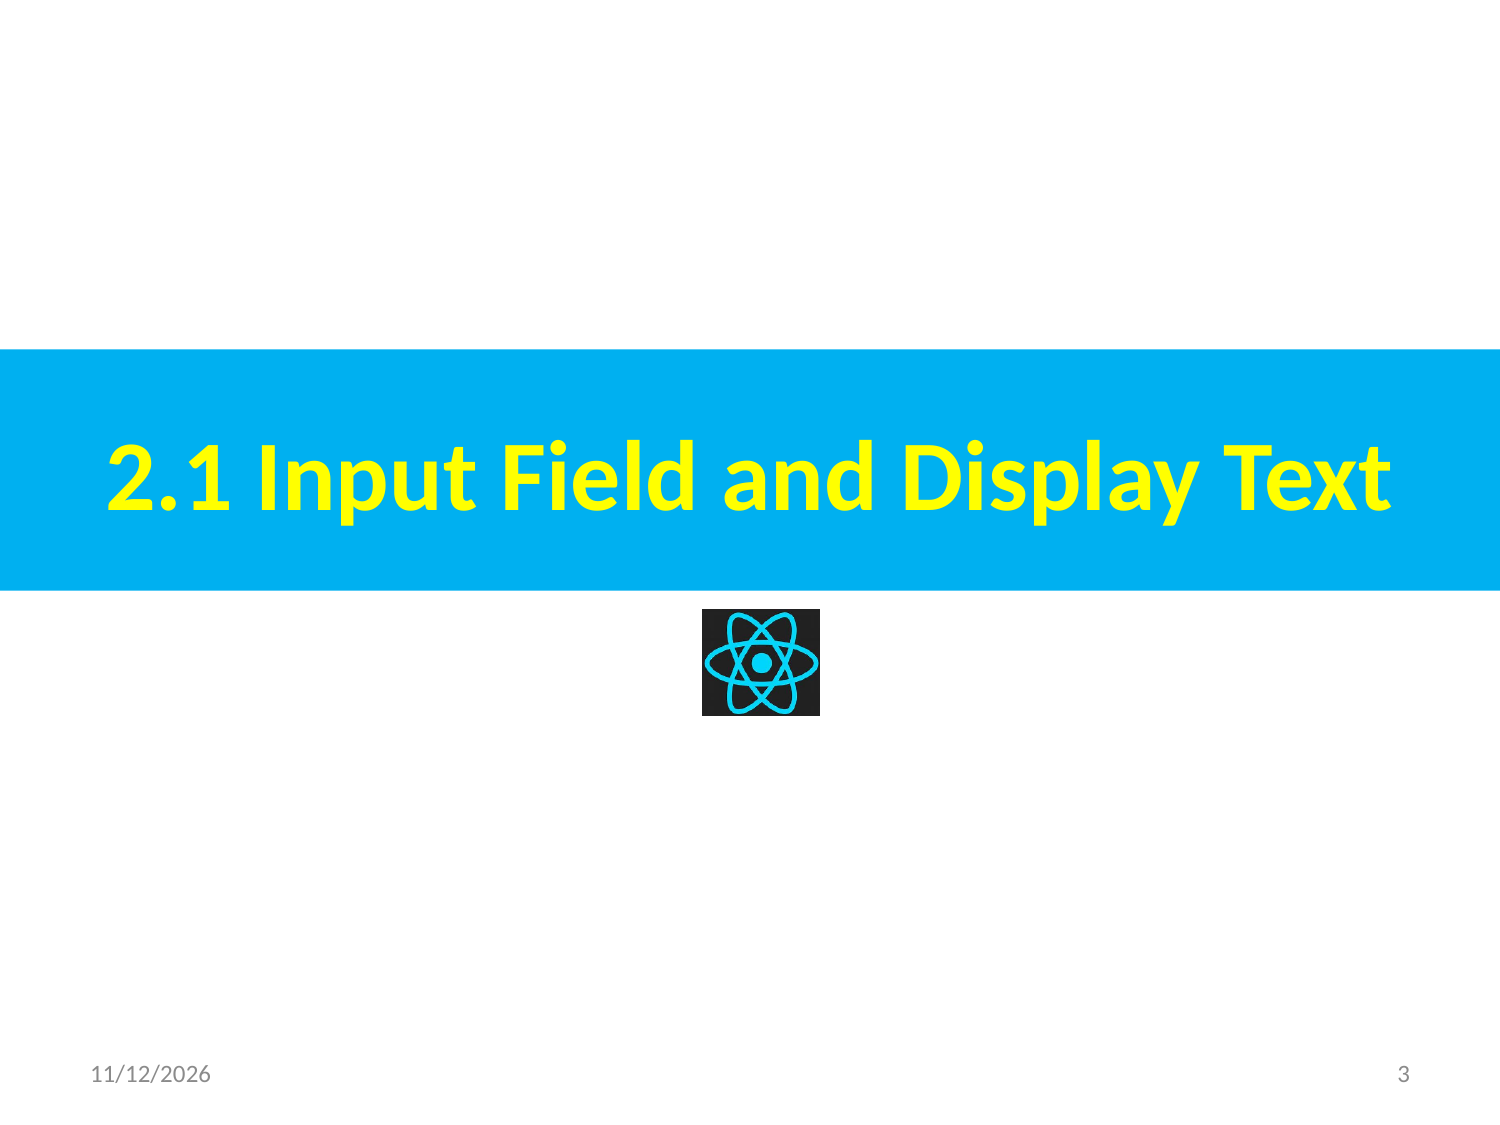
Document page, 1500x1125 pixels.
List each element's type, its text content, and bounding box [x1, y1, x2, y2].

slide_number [75, 1042, 425, 1103]
picture [702, 609, 821, 716]
slide_number 3 [1074, 1042, 1425, 1103]
title 2.1 Input Field and Display Text [0, 349, 1500, 591]
